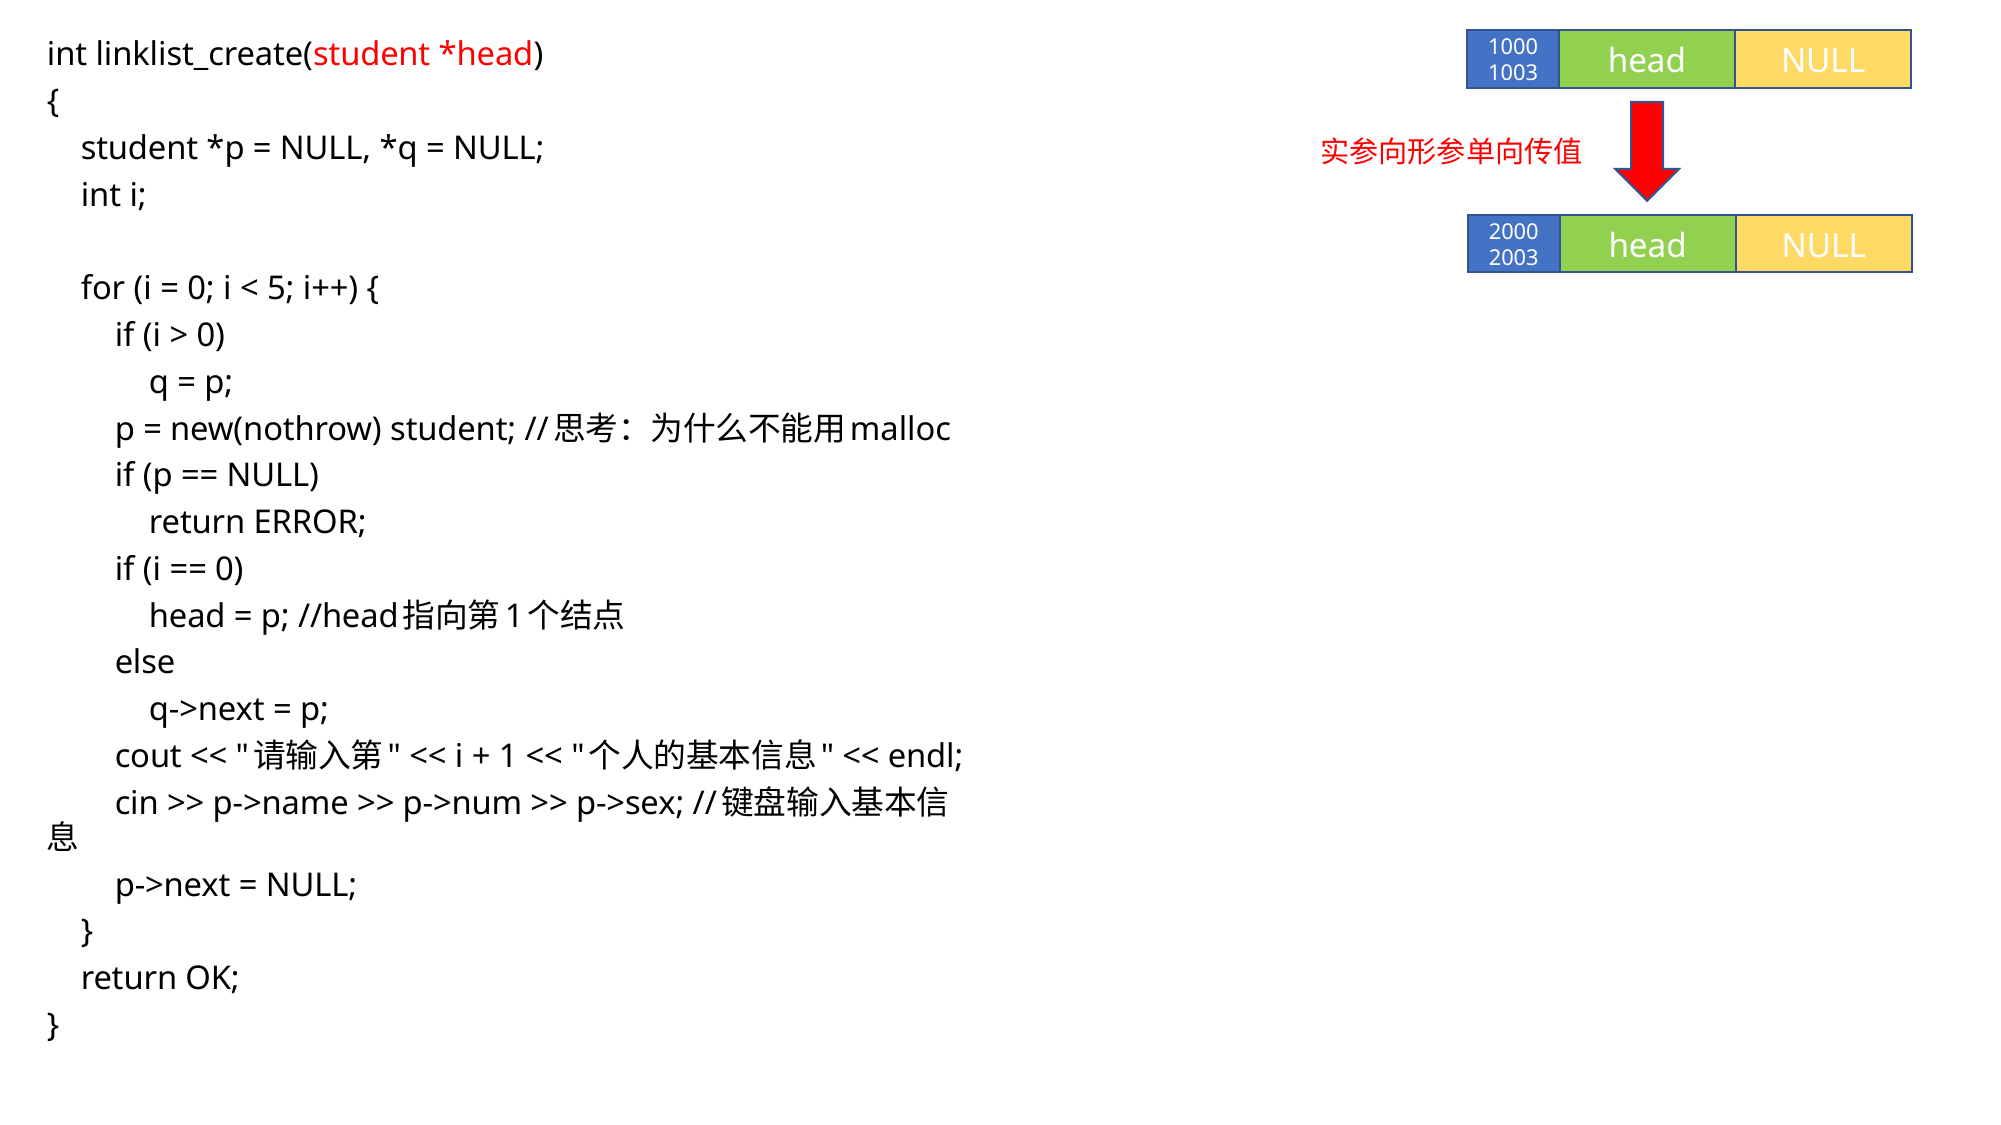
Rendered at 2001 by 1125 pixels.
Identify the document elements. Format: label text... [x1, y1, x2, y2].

text_box [1612, 100, 1682, 203]
text_box 实参向形参单向传值 [1305, 126, 1599, 176]
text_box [1467, 214, 1913, 273]
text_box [1467, 30, 1912, 88]
list int linklist_create(student *head) { student *p = NULL, *q = NULL; int i; for (i = 0; i < 5; i++) { if (i > 0) q = p; p = new(nothrow) student; //思考：为什么不能用malloc if (p == NULL) return ERROR; if (i == 0) head = p; //head指向第1个结点 else q->next = p; cout << "请输入第" << i + 1 << "个人的基本信息" << endl; cin >> p->name >> p->num >> p->sex; //键盘输入基本信息 p->next = NULL; } return OK; } [31, 30, 988, 1074]
